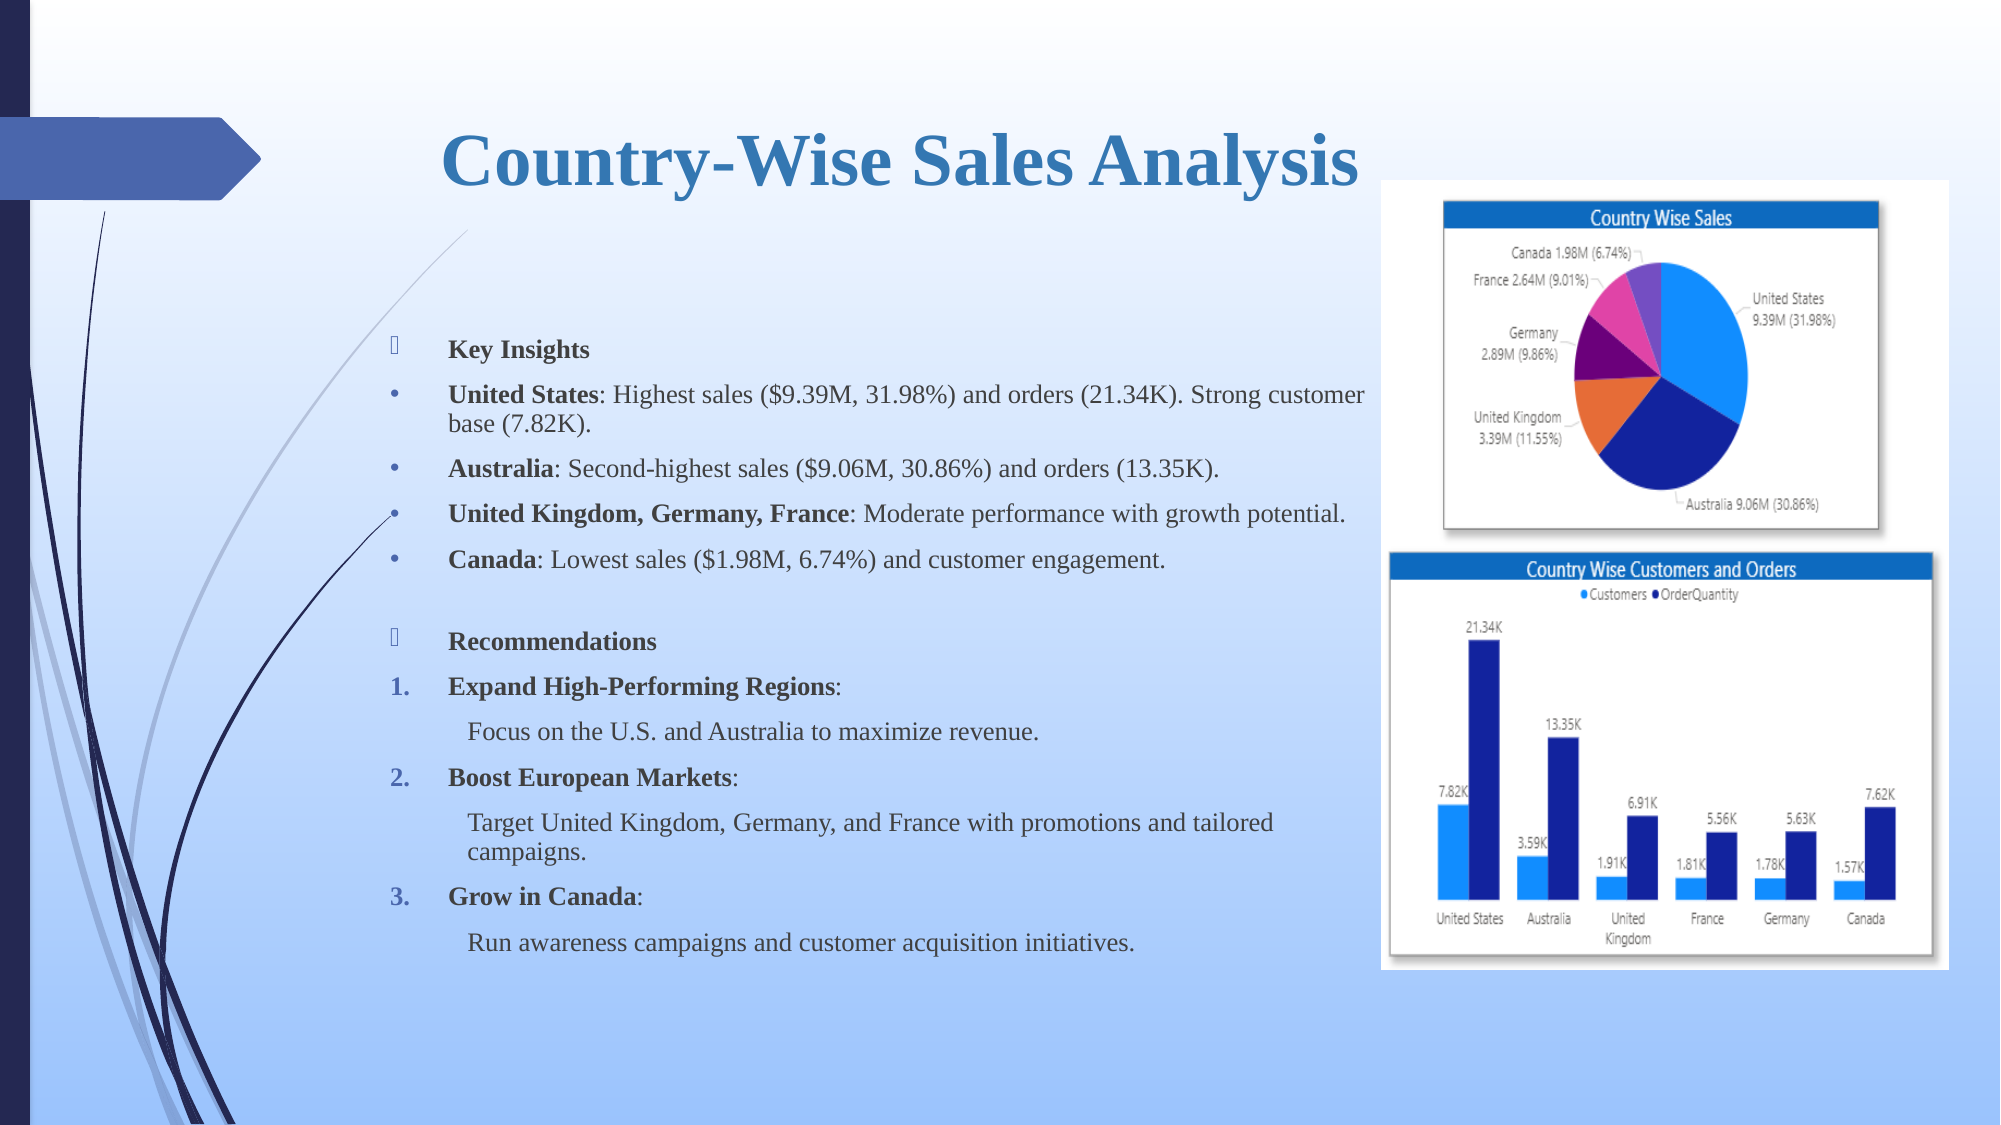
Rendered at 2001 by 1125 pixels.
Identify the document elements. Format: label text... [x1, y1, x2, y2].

list Key Insights United States: Highest sales ($9.39M, 31.98%) and orders (21.34K). Strong customer base (7.82K). Australia: Second-highest sales ($9.06M, 30.86%) and orders (13.35K). United Kingdom, Germany, France: Moderate performance with growth potential. Canada: Lowest sales ($1.98M, 6.74%) and customer engagement. Recommendations Expand High-Performing Regions: Focus on the U.S. and Australia to maximize revenue. Boost European Markets: Target United Kingdom, Germany, and France with promotions and tailored campaigns. Grow in Canada: Run awareness campaigns and customer acquisition initiatives. [375, 327, 1376, 970]
picture [1381, 180, 1949, 970]
title Country-Wise Sales Analysis [425, 102, 1888, 313]
